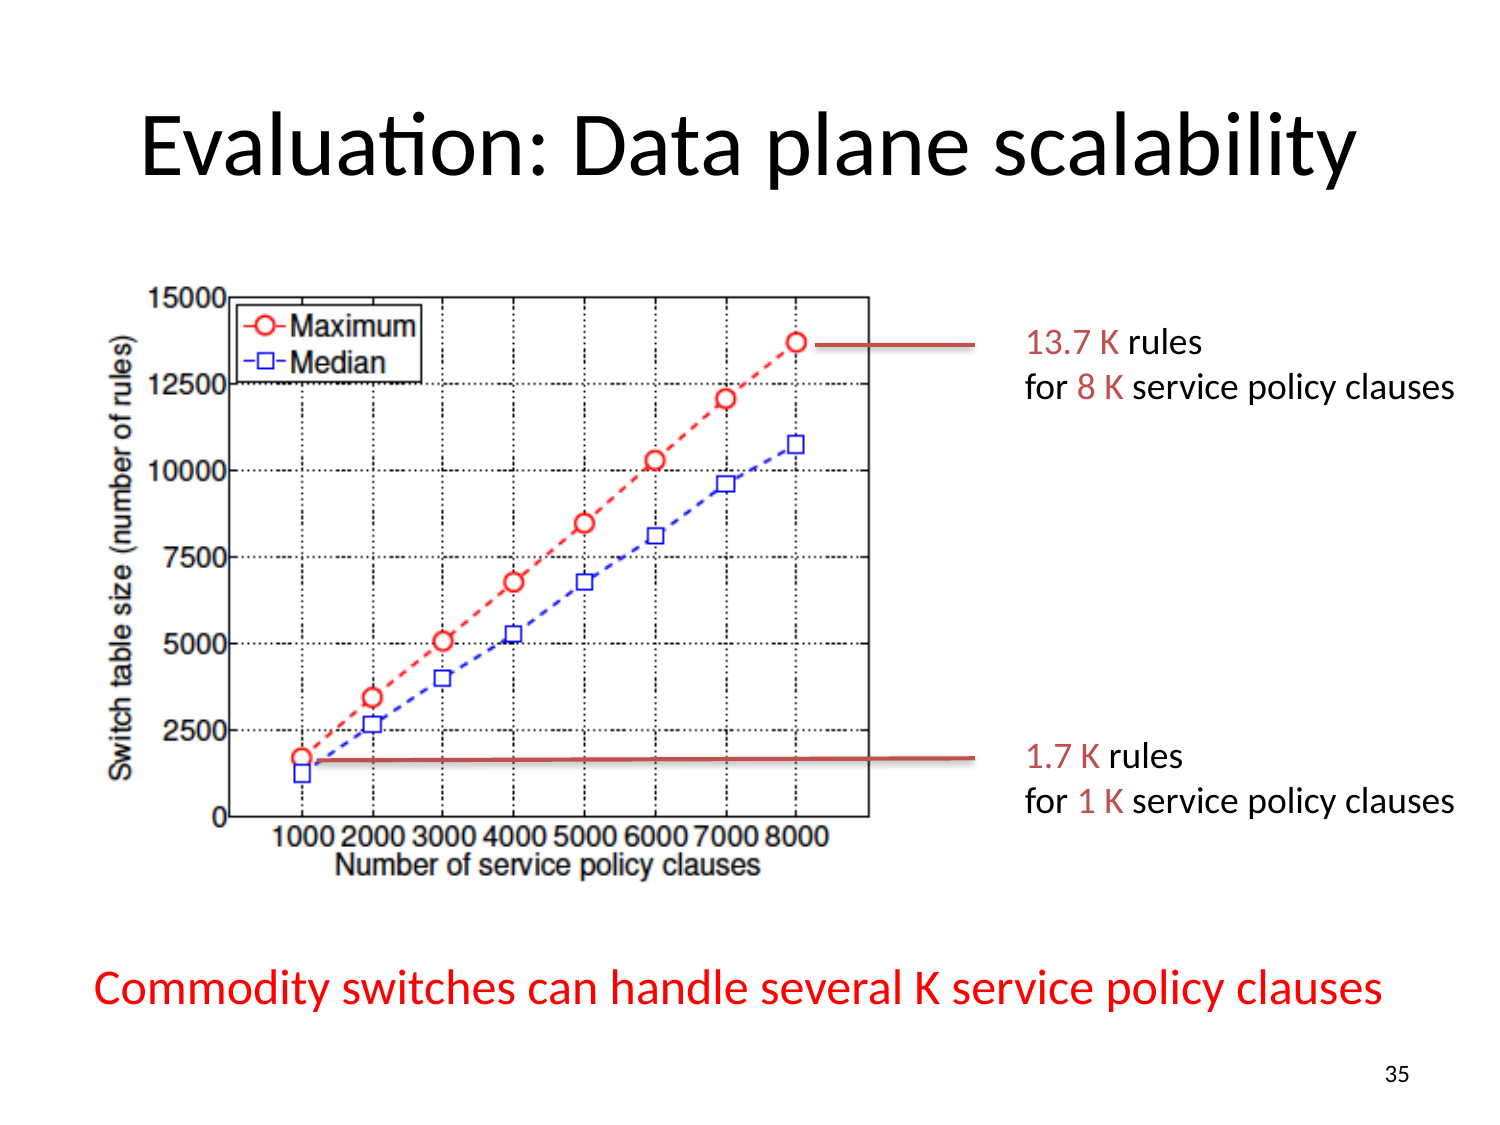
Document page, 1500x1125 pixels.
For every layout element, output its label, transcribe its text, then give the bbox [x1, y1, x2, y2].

title Evaluation: Data plane scalability [75, 45, 1425, 233]
slide_number 34 [1074, 1042, 1425, 1103]
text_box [316, 723, 1474, 831]
picture [74, 266, 902, 898]
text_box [815, 310, 1474, 417]
text_box Commodity switches can handle several K service policy clauses [79, 947, 1425, 1023]
